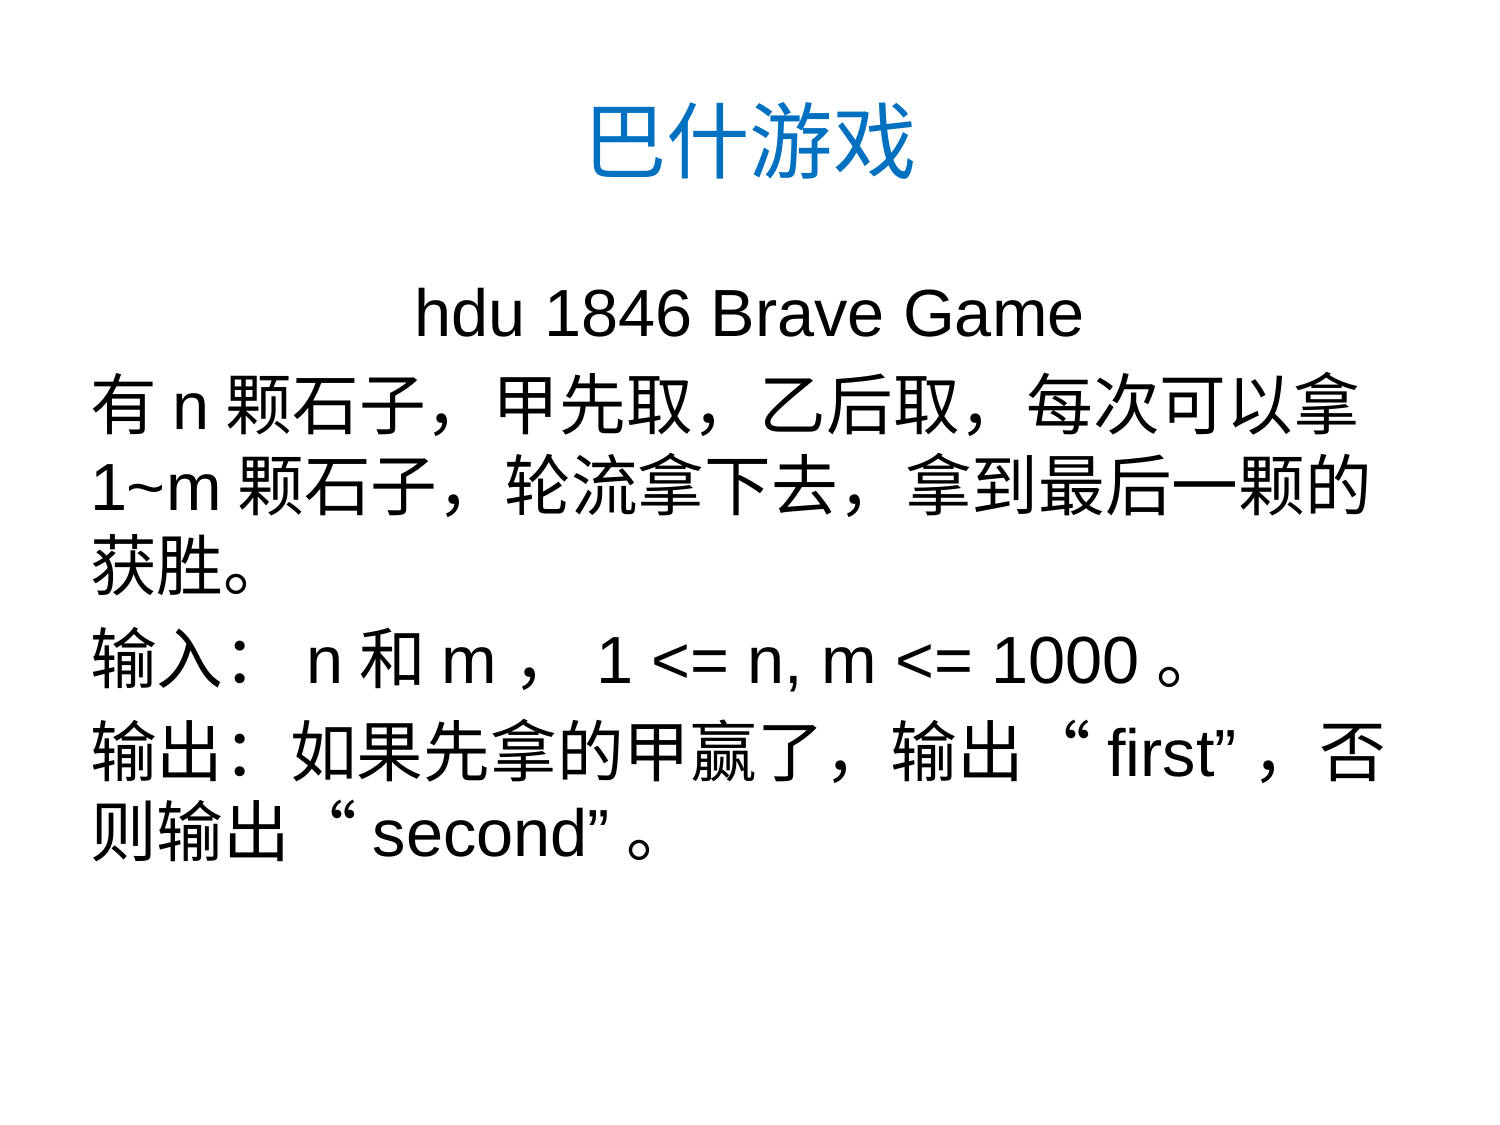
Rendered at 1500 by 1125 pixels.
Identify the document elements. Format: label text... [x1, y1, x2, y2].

list hdu 1846 Brave Game 有n颗石子，甲先取，乙后取，每次可以拿1~m颗石子，轮流拿下去，拿到最后一颗的获胜。 输入：n和m，1 <= n, m <= 1000。 输出：如果先拿的甲赢了，输出“first”，否则输出“second”。 [75, 262, 1425, 1005]
title 巴什游戏 [75, 45, 1425, 233]
